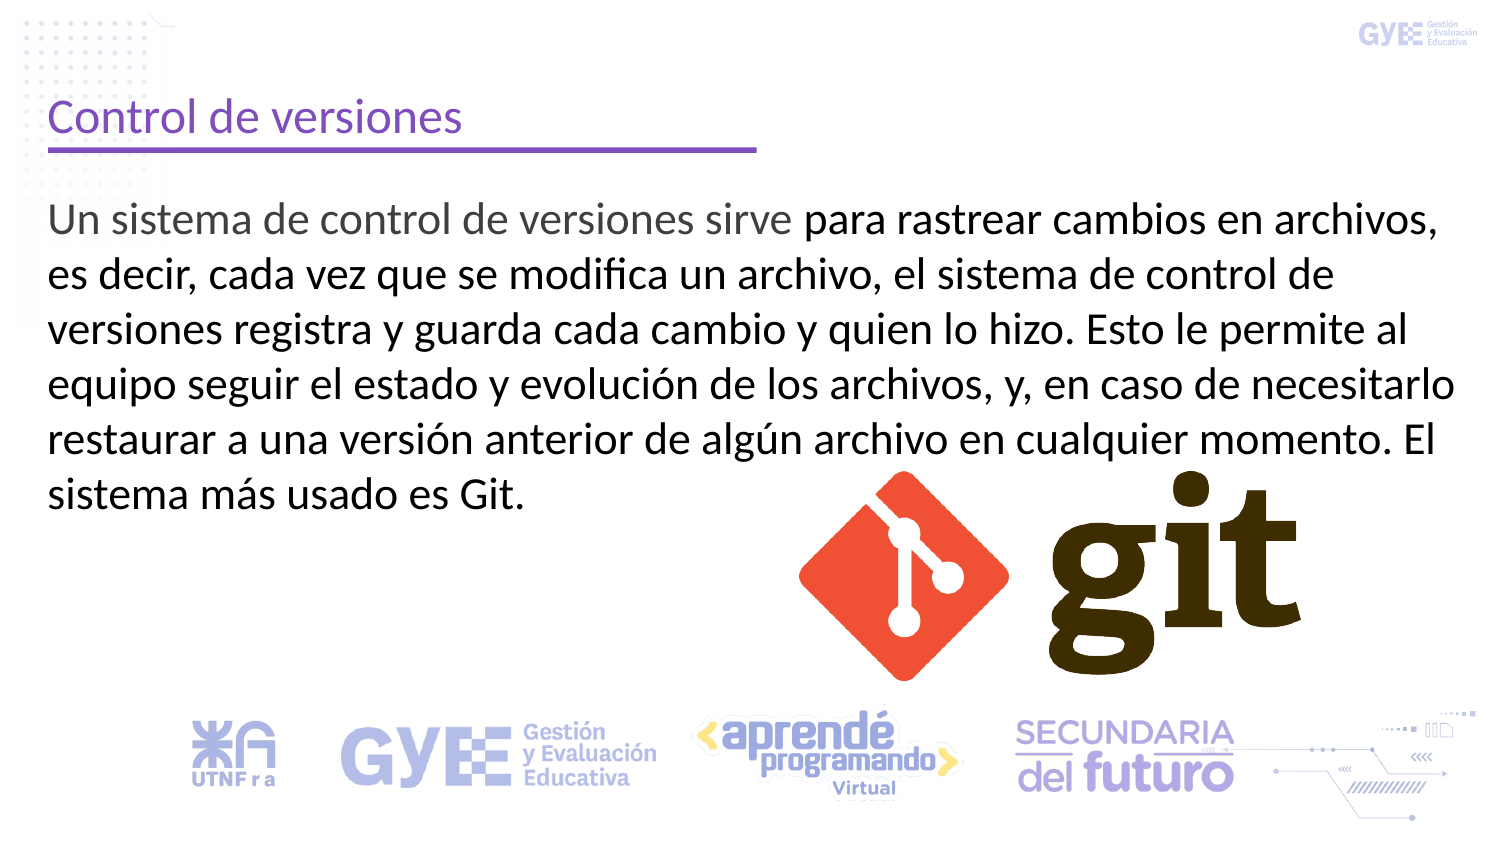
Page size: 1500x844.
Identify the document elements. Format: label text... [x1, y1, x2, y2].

picture [341, 721, 656, 789]
picture [186, 712, 283, 798]
picture [997, 700, 1485, 835]
text_box Un sistema de control de versiones sirve para rastrear cambios en archivos, es decir, cada vez que se modifica un archivo, el sistema de control de versiones registra y guarda cada cambio y quien lo hizo. Esto le permite al equipo seguir el estado y evolución de los archivos, y, en caso de necesitarlo restaurar a una versión anterior de algún archivo en cualquier momento. El sistema más usado es Git. [36, 183, 1469, 723]
picture [1358, 19, 1478, 46]
picture [11, 11, 175, 334]
picture [799, 470, 1301, 681]
picture [688, 700, 965, 804]
text_box Control de versiones [180, 78, 1500, 151]
text_box [180, 147, 757, 153]
